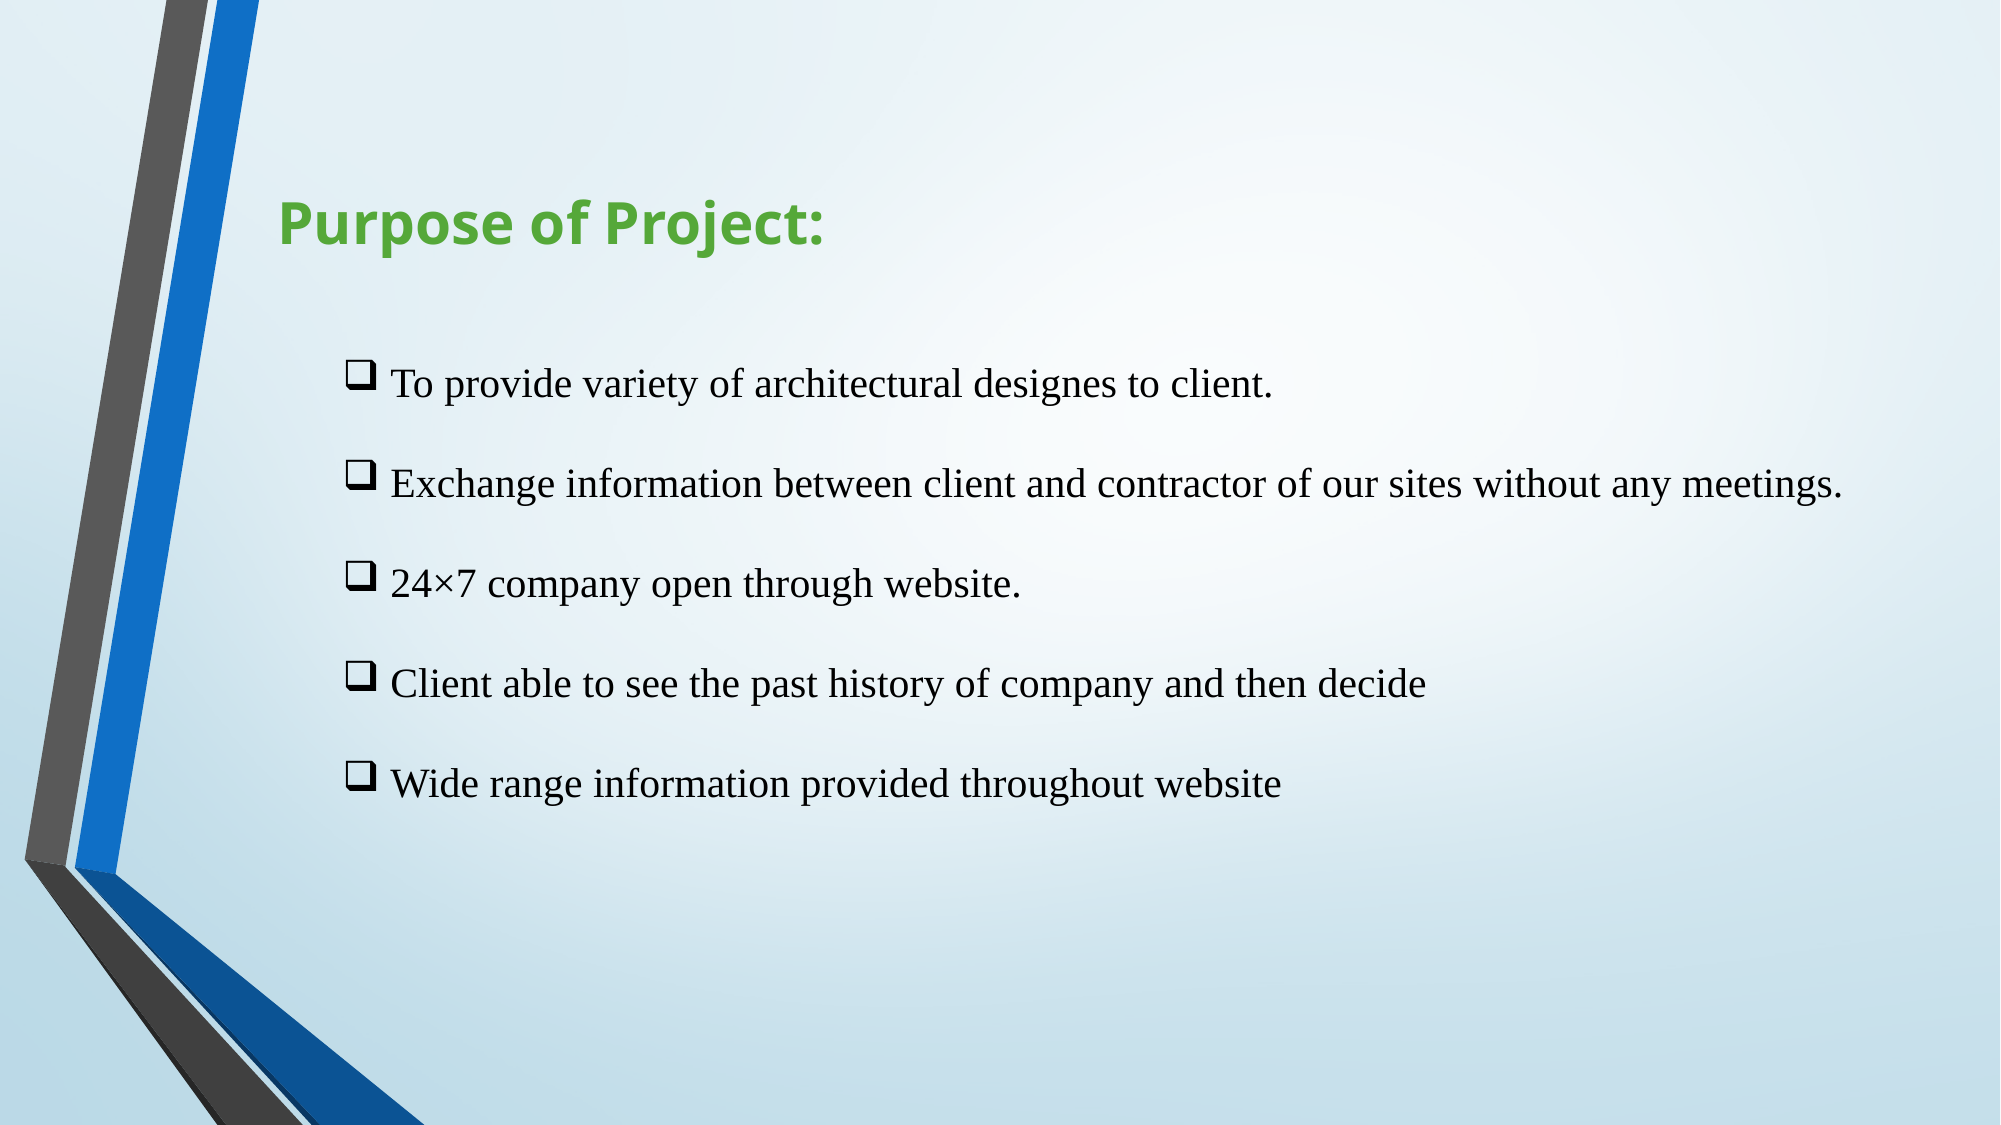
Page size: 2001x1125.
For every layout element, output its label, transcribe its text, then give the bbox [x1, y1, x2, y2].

text_box Purpose of Project: To provide variety of architectural designes to client. Exchange information between client and contractor of our sites without any meetings. 24×7 company open through website. Client able to see the past history of company and then decide Wide range information provided throughout website [63, 178, 1959, 814]
